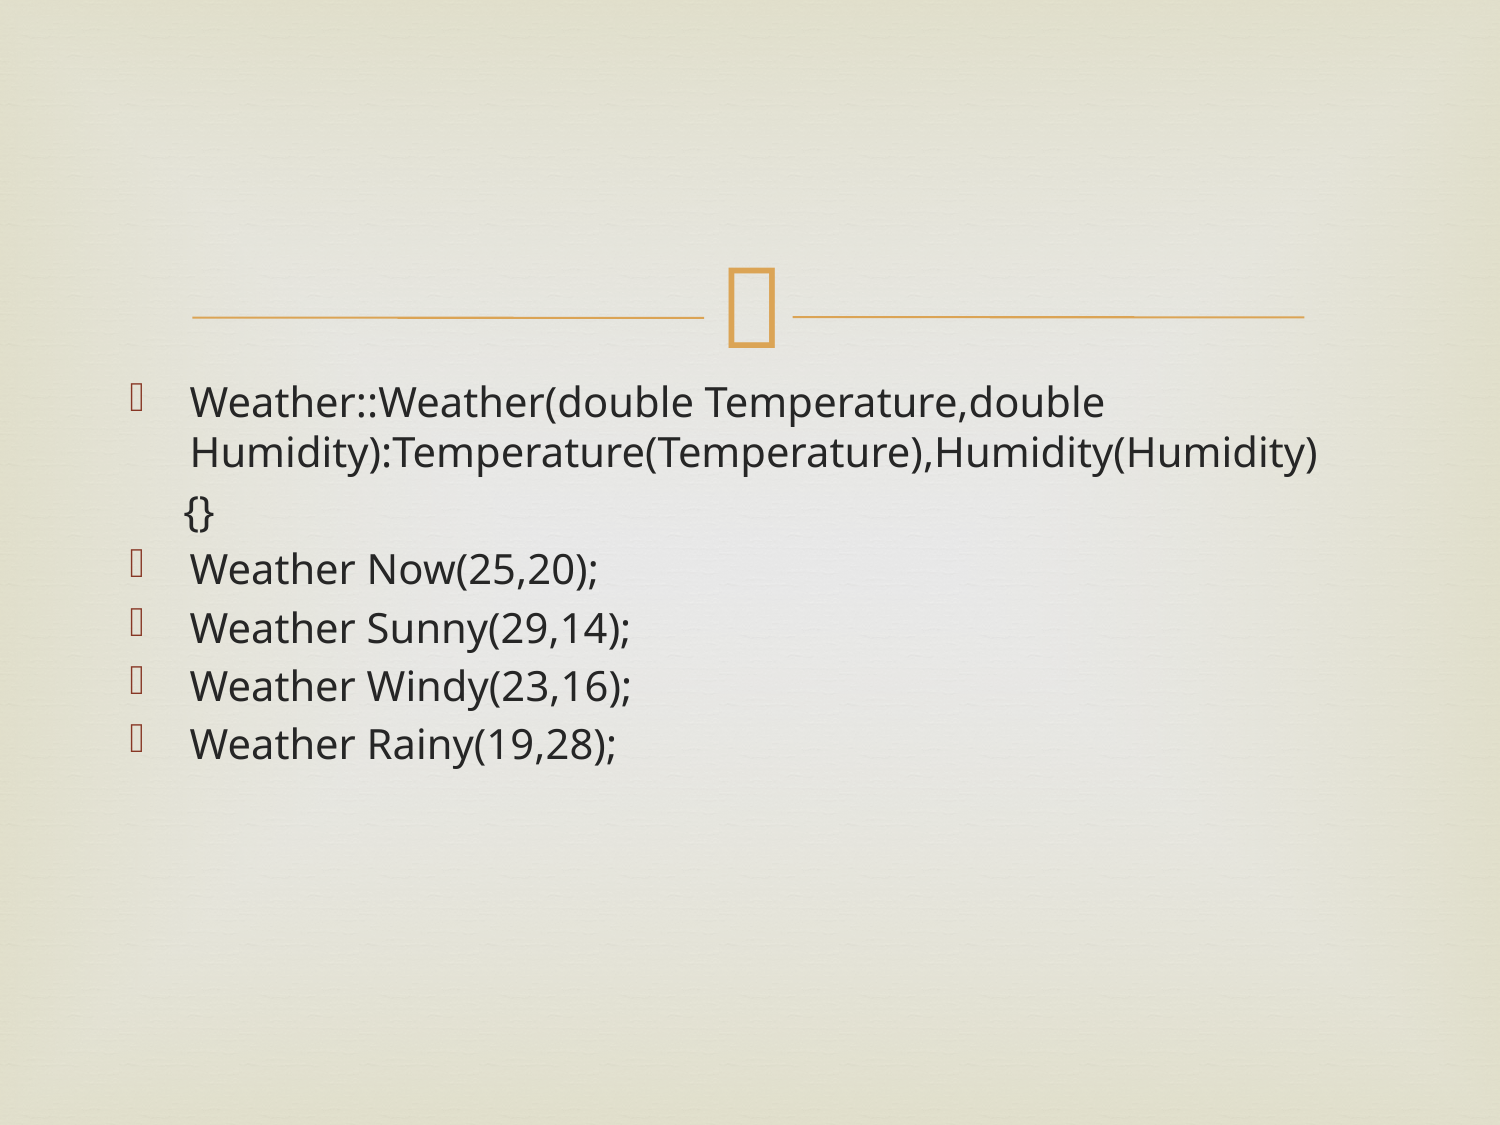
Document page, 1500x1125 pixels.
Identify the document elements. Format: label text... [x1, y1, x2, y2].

list Weather::Weather(double Temperature,double Humidity):Temperature(Temperature),Humidity(Humidity) {} Weather Now(25,20); Weather Sunny(29,14); Weather Windy(23,16); Weather Rainy(19,28); [114, 368, 1386, 1005]
